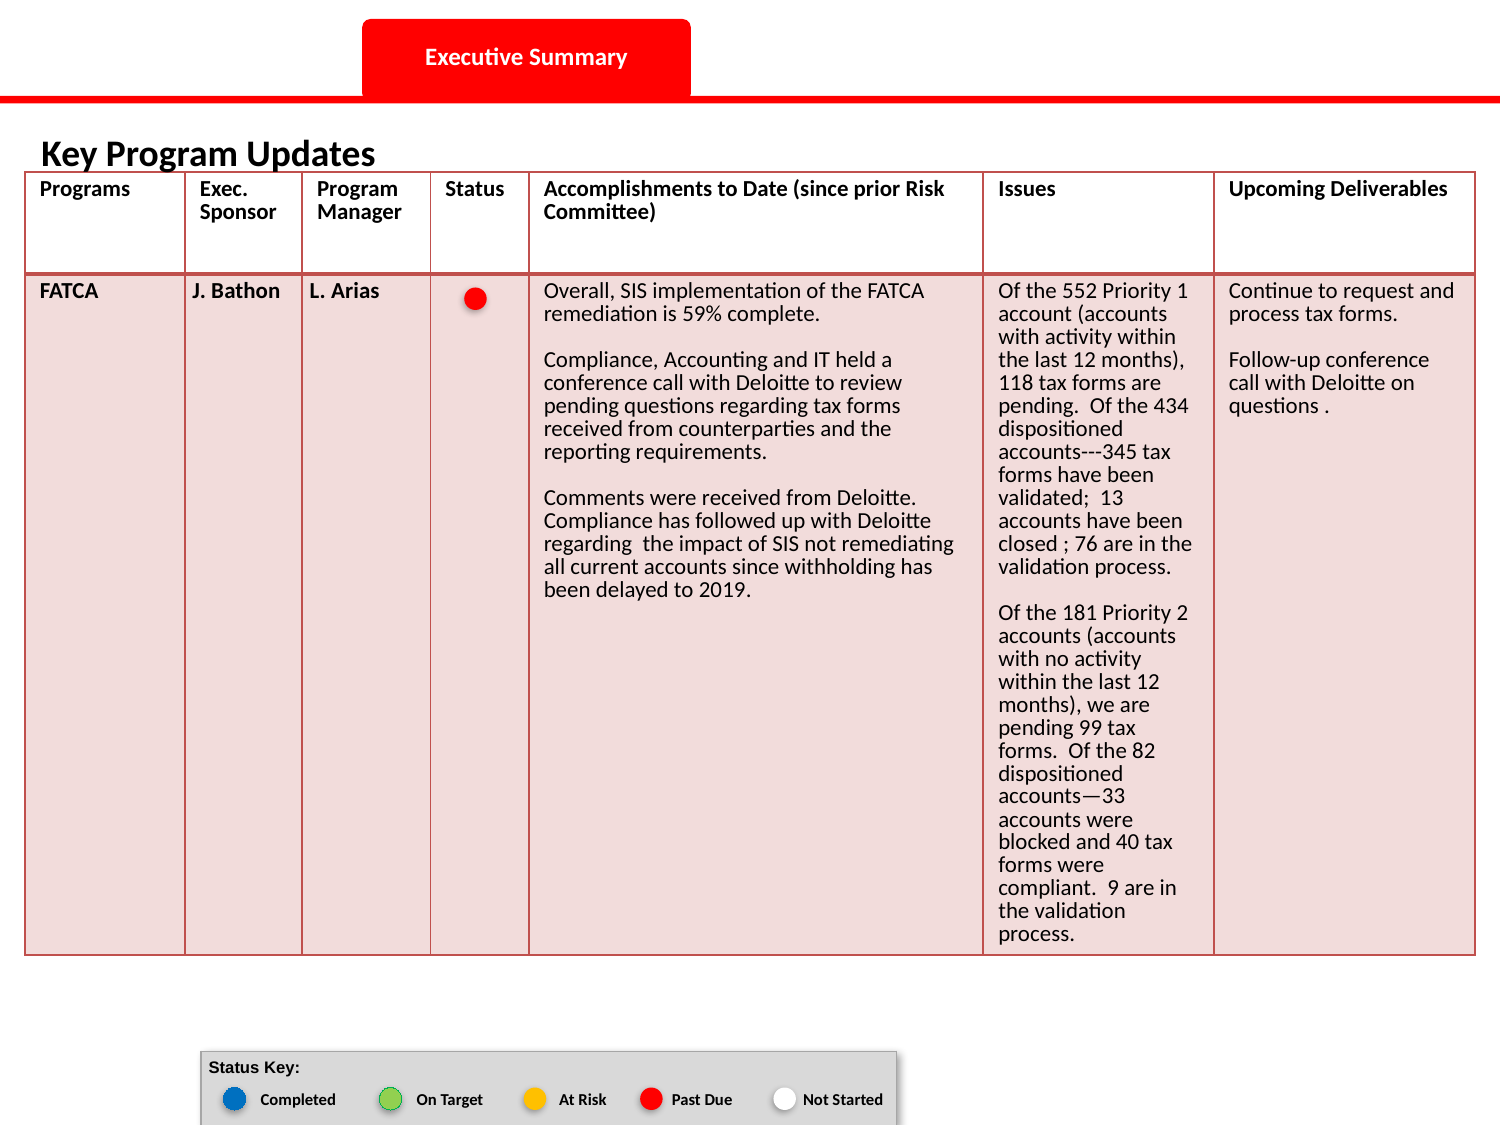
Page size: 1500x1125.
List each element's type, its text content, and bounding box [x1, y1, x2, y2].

text_box [0, 94, 1500, 105]
table_cell L. Arias [303, 276, 430, 954]
table_cell Continue to request and process tax forms. Follow-up conference call with Deloitte on questions . [1215, 276, 1474, 954]
table_cell J. Bathon [186, 276, 301, 954]
table_header Upcoming Deliverables [1215, 173, 1474, 272]
table_cell FATCA [26, 276, 184, 954]
text_box Executive Summary [360, 16, 693, 94]
table_header Accomplishments to Date (since prior Risk Committee) [530, 173, 982, 272]
table_cell [431, 276, 528, 954]
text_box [223, 1087, 899, 1111]
text_box [464, 287, 487, 310]
table_cell Overall, SIS implementation of the FATCA remediation is 59% complete. Compliance, Accounting and IT held a conference call with Deloitte to review pending questions regarding tax forms received from counterparties and the reporting requirements. Comments were received from Deloitte. Compliance has followed up with Deloitte regarding the impact of SIS not remediating all current accounts since withholding has been delayed to 2019. [530, 276, 982, 954]
table_header Issues [984, 173, 1213, 272]
table_header Status Key: [202, 1052, 896, 1125]
table_header Exec. Sponsor [186, 182, 301, 272]
table_cell Of the 552 Priority 1 account (accounts with activity within the last 12 months), 118 tax forms are pending. Of the 434 dispositioned accounts---345 tax forms have been validated; 13 accounts have been closed ; 76 are in the validation process. Of the 181 Priority 2 accounts (accounts with no activity within the last 12 months), we are pending 99 tax forms. Of the 82 dispositioned accounts—33 accounts were blocked and 40 tax forms were compliant. 9 are in the validation process. [984, 276, 1213, 954]
table_header Program Manager [303, 173, 430, 272]
table_header Programs [26, 182, 184, 272]
text_box Key Program Updates [26, 121, 391, 182]
table_header Status [431, 173, 528, 272]
